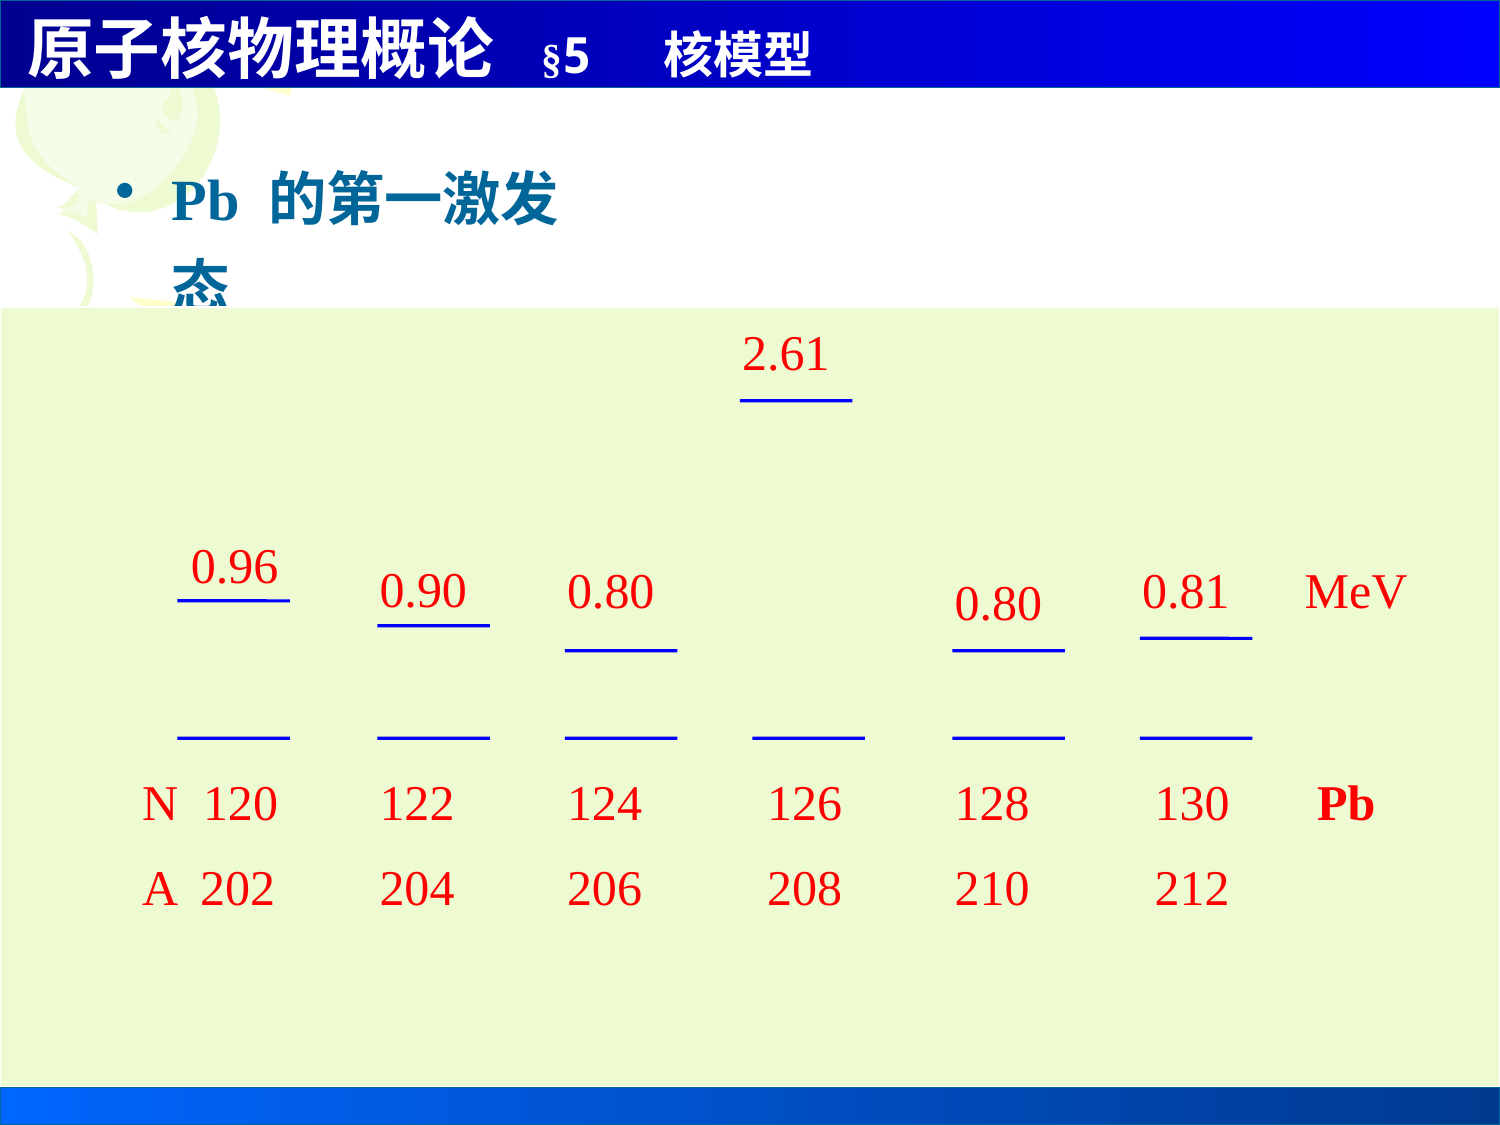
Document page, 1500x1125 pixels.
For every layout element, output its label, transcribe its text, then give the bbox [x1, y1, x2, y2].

text_box Pb 的第一激发态 [100, 137, 632, 279]
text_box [0, 306, 1500, 1087]
